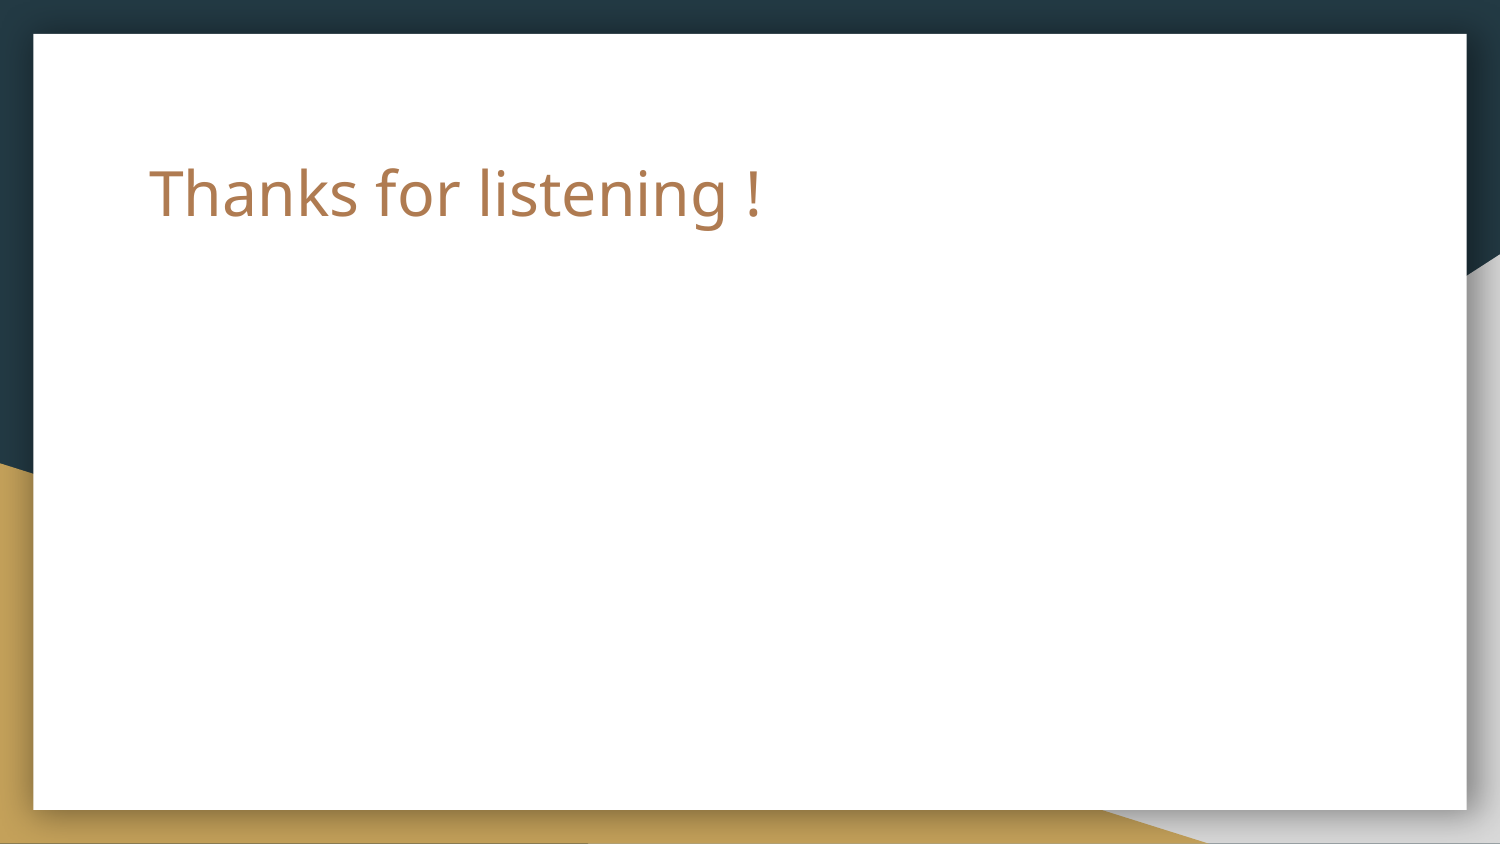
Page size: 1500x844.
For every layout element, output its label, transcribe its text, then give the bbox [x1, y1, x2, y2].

title Thanks for listening ! [134, 138, 1366, 296]
